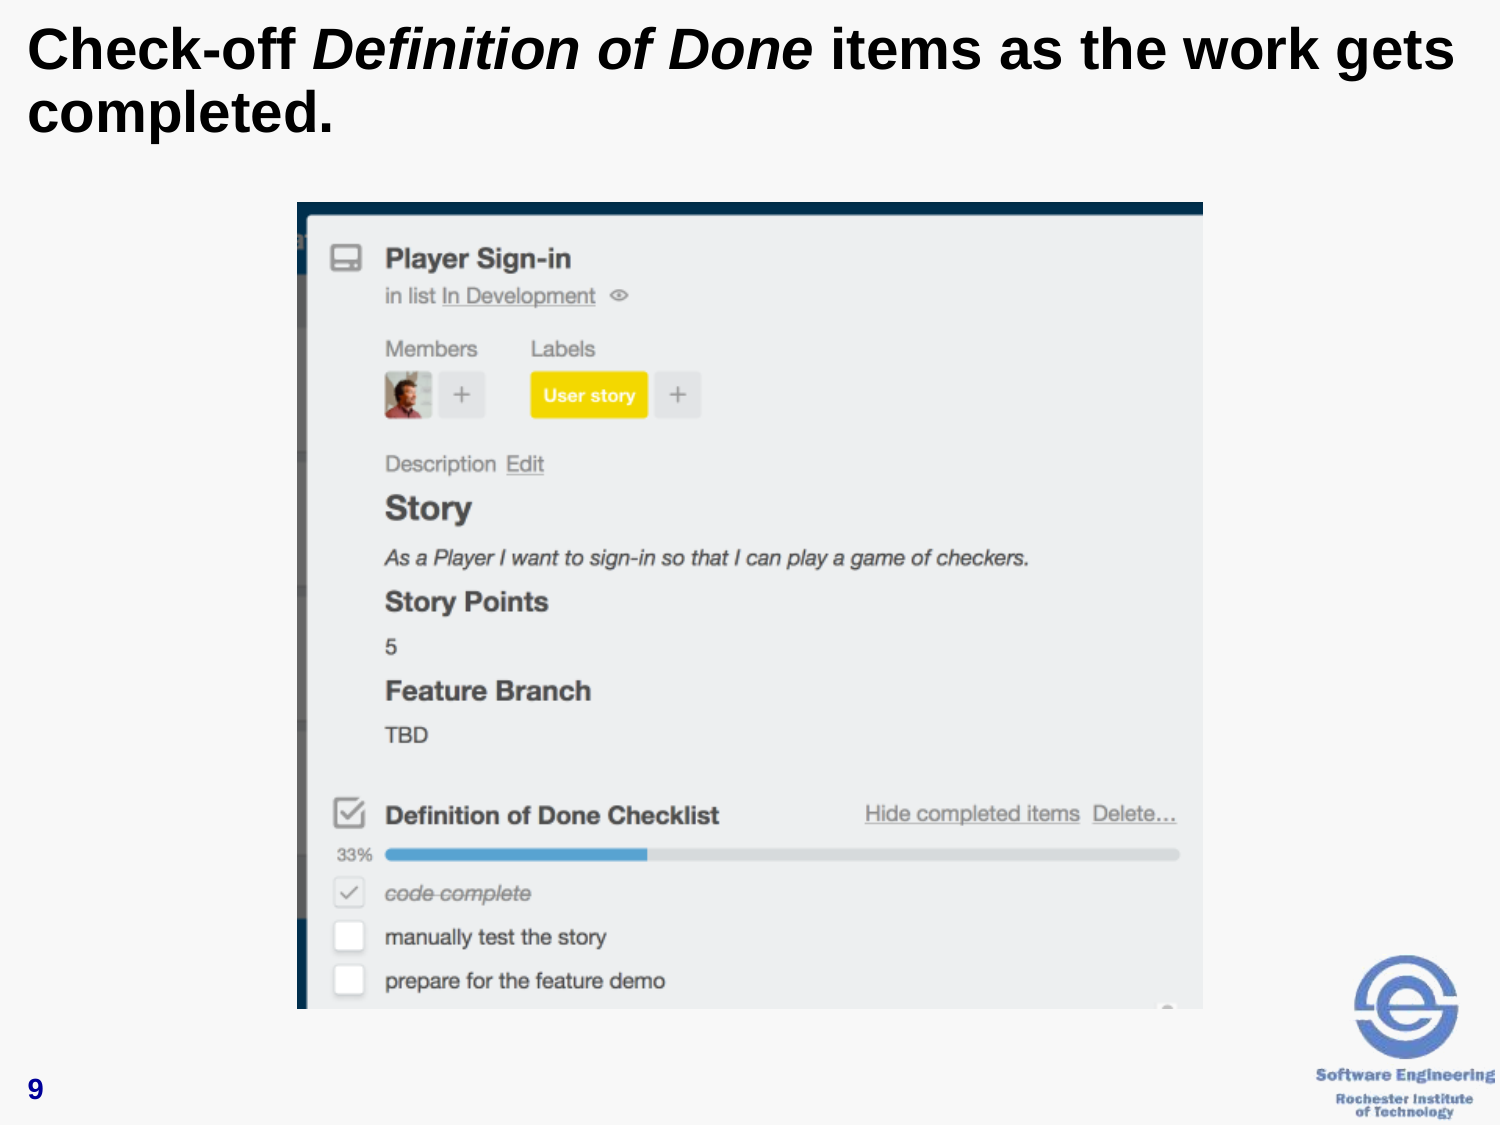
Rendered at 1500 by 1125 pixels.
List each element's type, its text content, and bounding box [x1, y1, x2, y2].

slide_number 9 [12, 1052, 363, 1113]
title Check-off Definition of Done items as the work gets completed. [12, 12, 1485, 216]
picture [297, 201, 1203, 1009]
picture [1312, 954, 1495, 1121]
